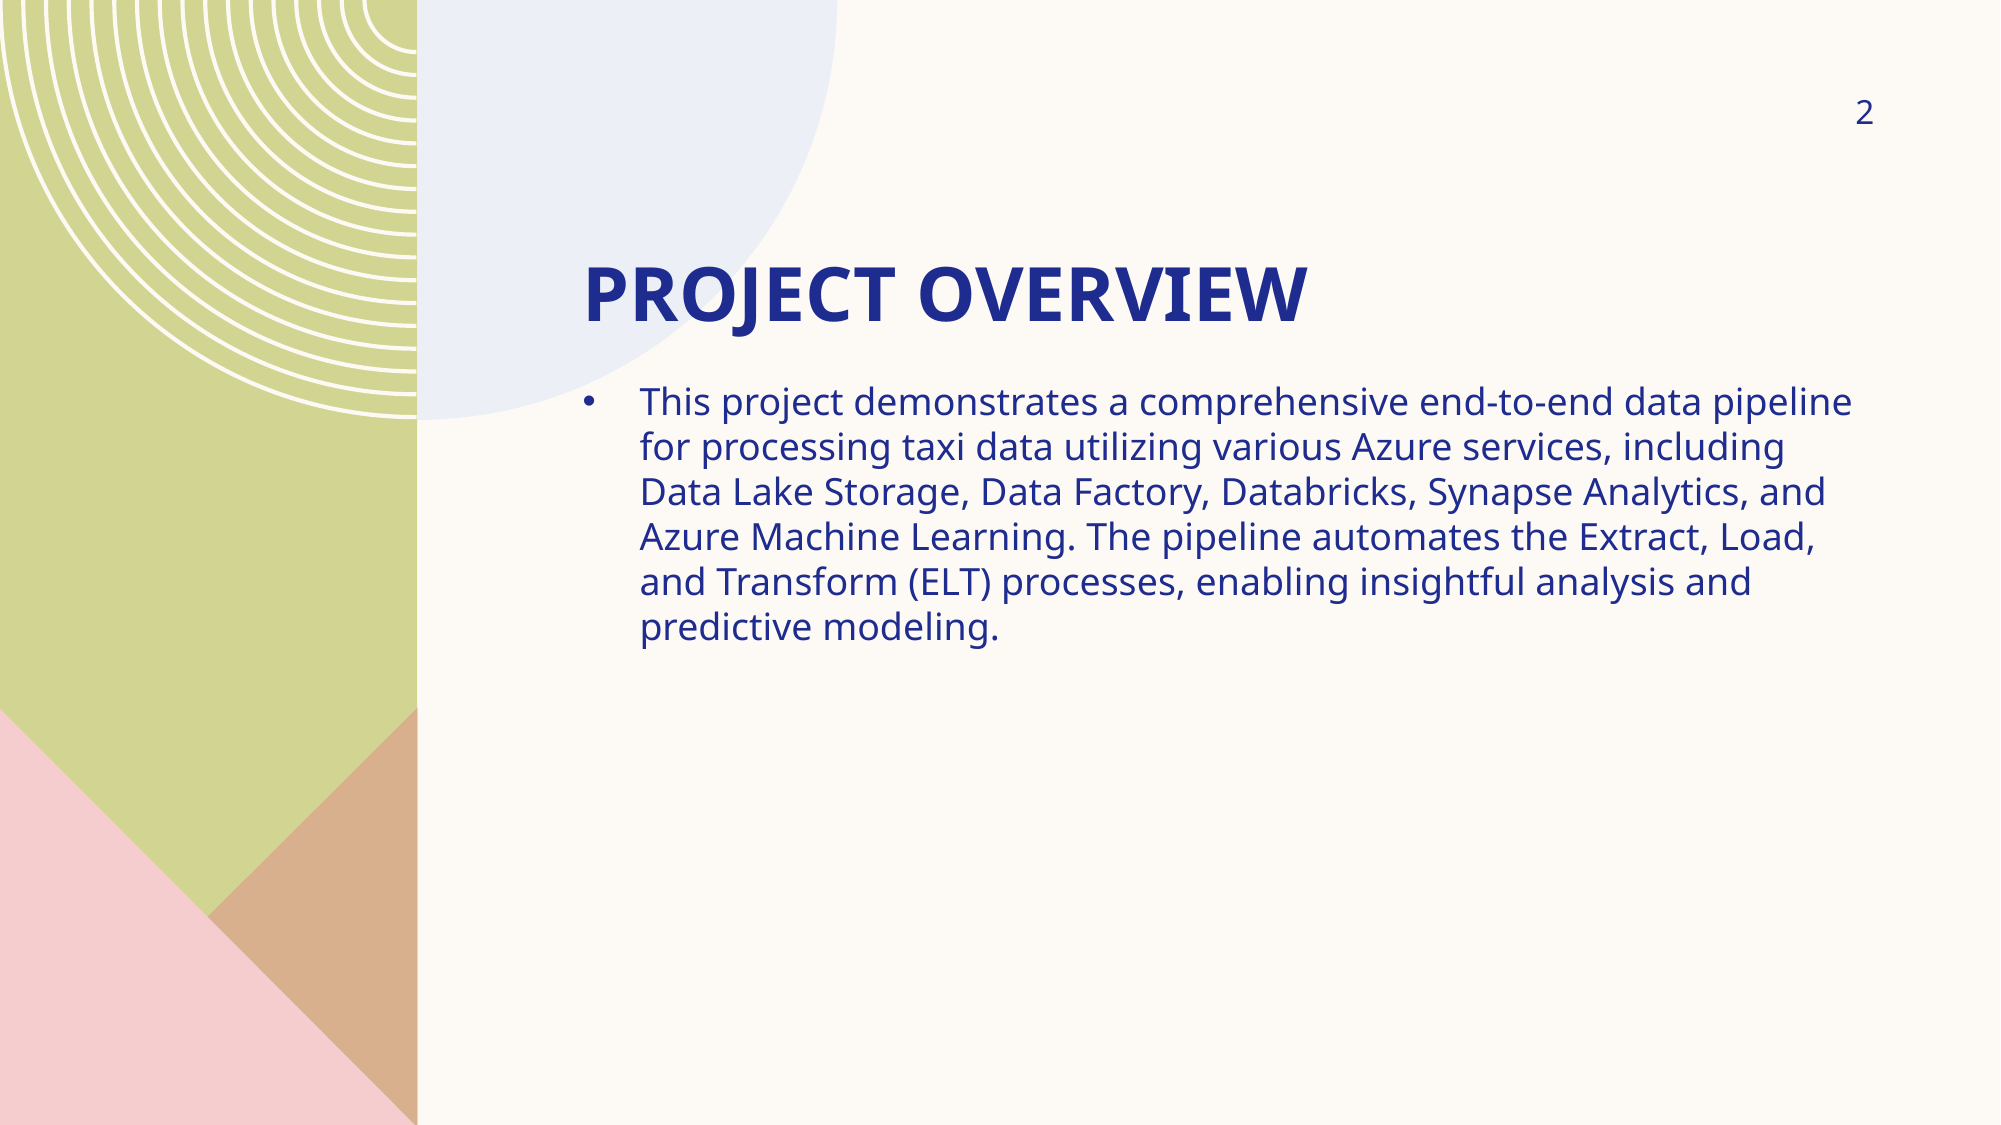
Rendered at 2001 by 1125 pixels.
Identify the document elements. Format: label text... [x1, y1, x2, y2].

title Project overview [567, 173, 1875, 337]
slide_number 2 [1699, 75, 1875, 153]
list This project demonstrates a comprehensive end-to-end data pipeline for processing taxi data utilizing various Azure services, including Data Lake Storage, Data Factory, Databricks, Synapse Analytics, and Azure Machine Learning. The pipeline automates the Extract, Load, and Transform (ELT) processes, enabling insightful analysis and predictive modeling. [567, 377, 1875, 952]
